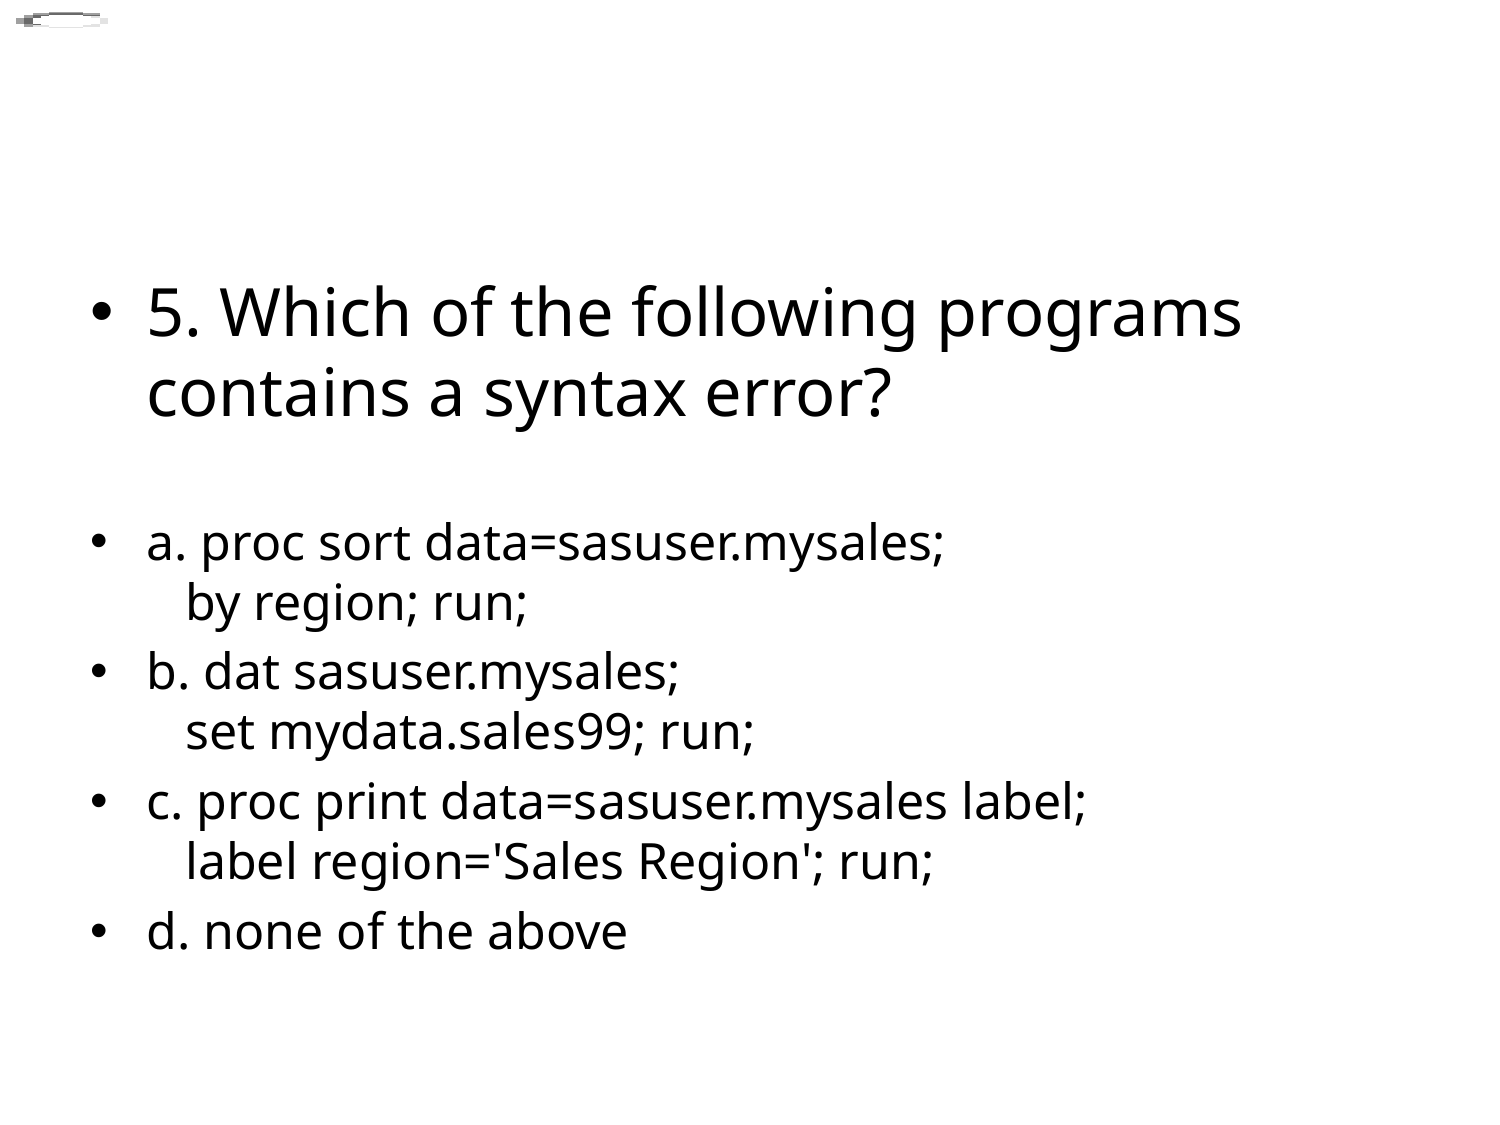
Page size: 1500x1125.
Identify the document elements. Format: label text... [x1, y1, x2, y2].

list 5. Which of the following programs contains a syntax error? a. proc sort data=sasuser.mysales; by region; run; b. dat sasuser.mysales; set mydata.sales99; run; c. proc print data=sasuser.mysales label; label region='Sales Region'; run; d. none of the above [75, 262, 1425, 1005]
